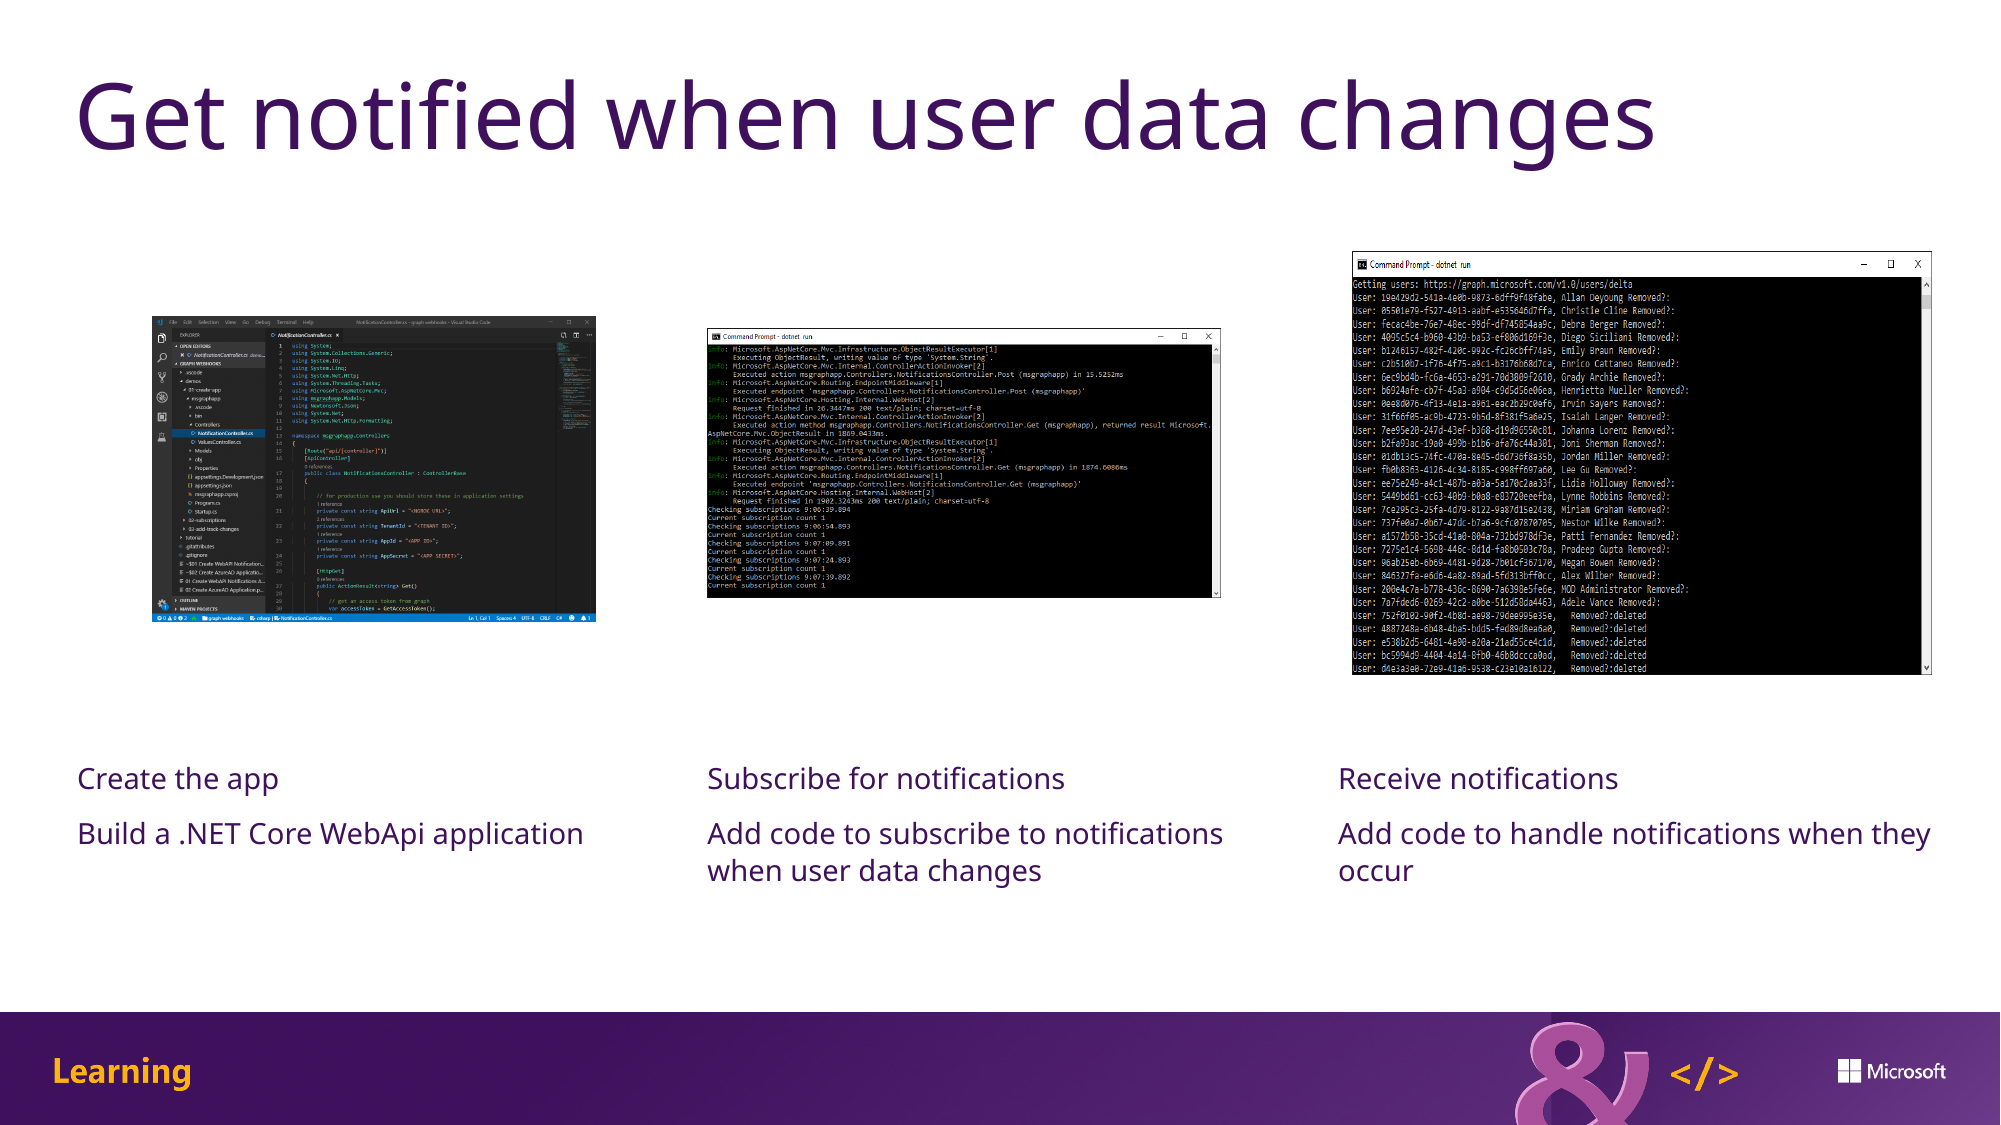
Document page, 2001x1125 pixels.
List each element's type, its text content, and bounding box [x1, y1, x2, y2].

list Subscribe for notifications Add code to subscribe to notifications when user data changes [707, 758, 1302, 953]
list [707, 328, 1221, 598]
picture [0, 1012, 2000, 1125]
picture [1352, 251, 1932, 675]
list Receive notifications Add code to handle notifications when they occur [1338, 758, 1932, 953]
title Get notified when user data changes [74, 99, 1930, 170]
list Create the app Build a .NET Core WebApi application [77, 758, 671, 953]
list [152, 316, 596, 622]
